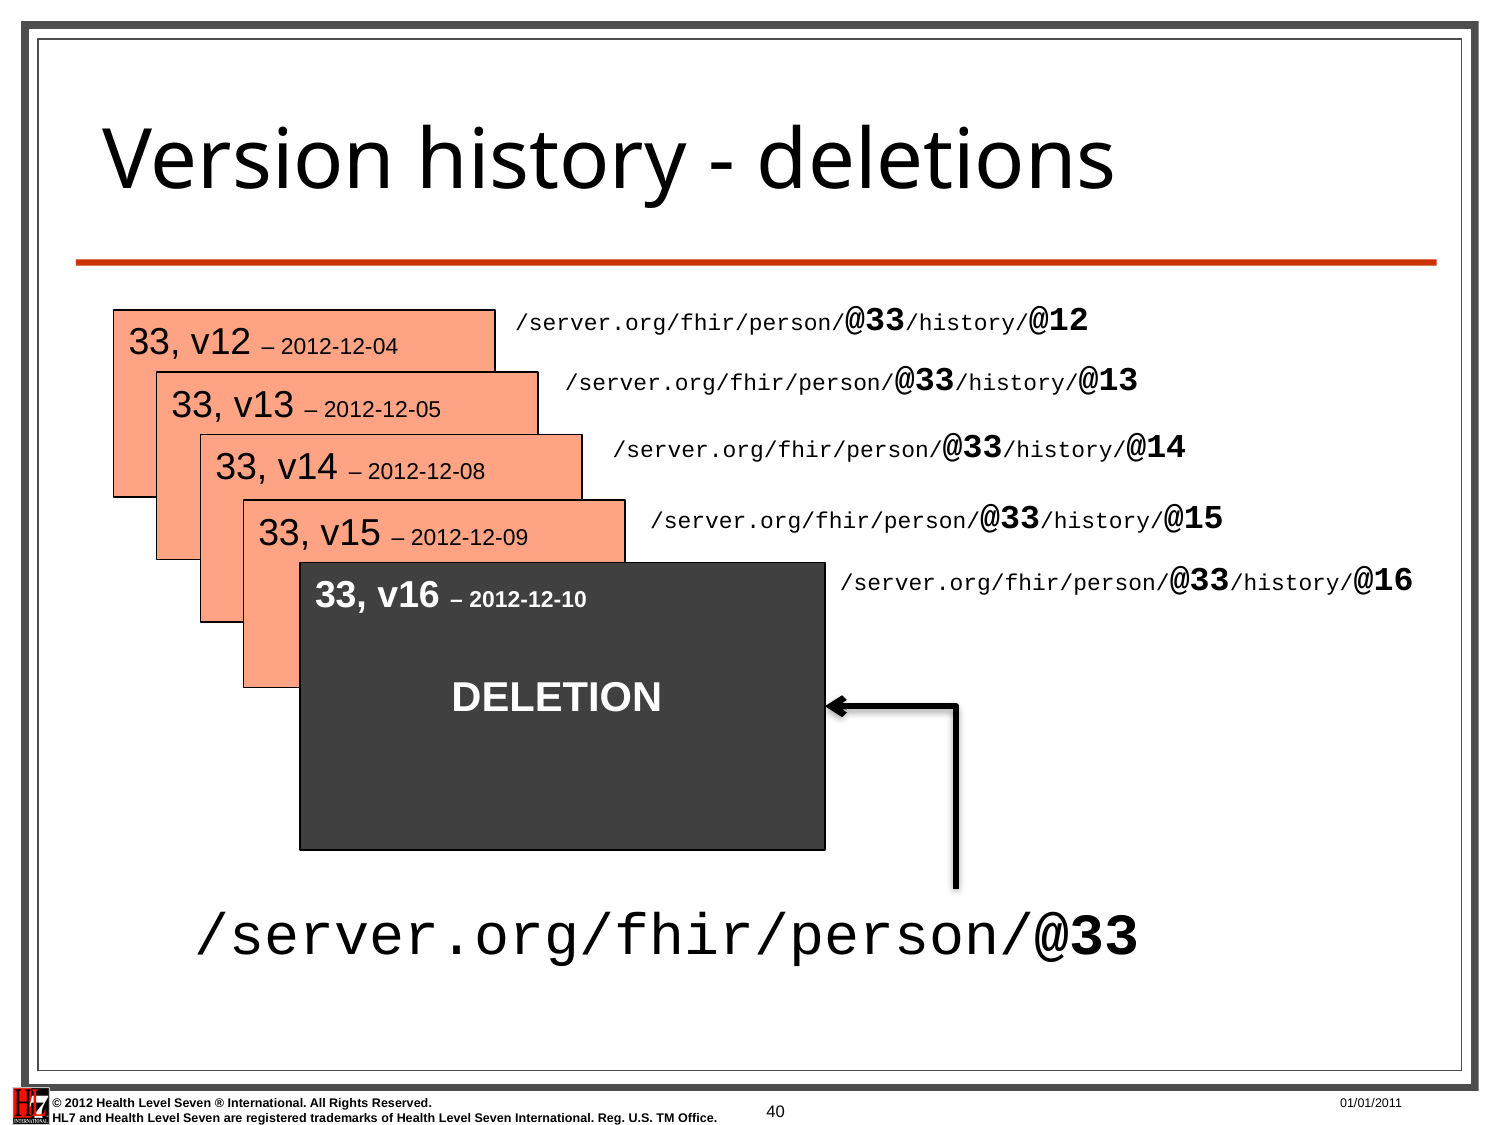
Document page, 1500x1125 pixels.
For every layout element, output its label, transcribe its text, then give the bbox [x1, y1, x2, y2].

picture [12, 1087, 50, 1125]
text_box 33, v13 – 2012-12-05 [156, 372, 538, 560]
slide_number 40 [712, 1071, 801, 1125]
title Version history - deletions [87, 77, 1426, 213]
text_box 33, v14 – 2012-12-08 [200, 434, 582, 623]
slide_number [1324, 1087, 1463, 1113]
text_box /server.org/fhir/person/@33 [180, 889, 1213, 974]
text_box /server.org/fhir/person/@33/history/@12 [500, 289, 1115, 345]
text_box 33, v15 – 2012-12-09 [243, 500, 625, 688]
text_box /server.org/fhir/person/@33/history/@15 [635, 487, 1250, 543]
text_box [798, 731, 983, 864]
text_box /server.org/fhir/person/@33/history/@16 [825, 549, 1440, 605]
text_box 33, v16 – 2012-12-10 DELETION [299, 562, 825, 850]
text_box /server.org/fhir/person/@33/history/@14 [597, 416, 1213, 472]
text_box 33, v12 – 2012-12-04 [113, 309, 495, 498]
text_box /server.org/fhir/person/@33/history/@13 [549, 349, 1165, 405]
